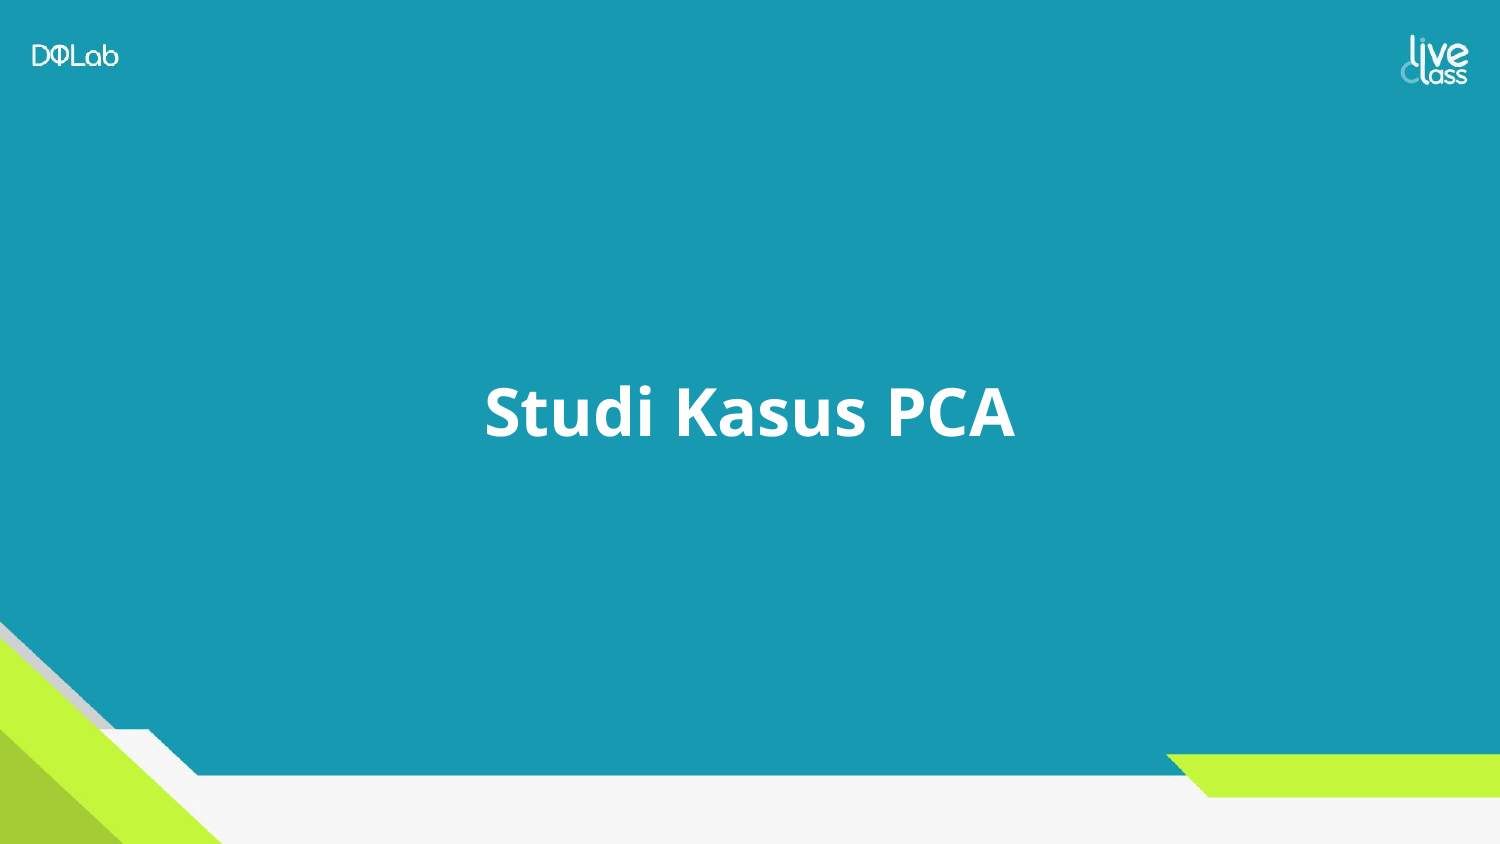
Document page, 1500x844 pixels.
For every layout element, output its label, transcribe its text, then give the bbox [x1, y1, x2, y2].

title Studi Kasus PCA [177, 321, 1323, 498]
picture [0, 0, 1500, 844]
